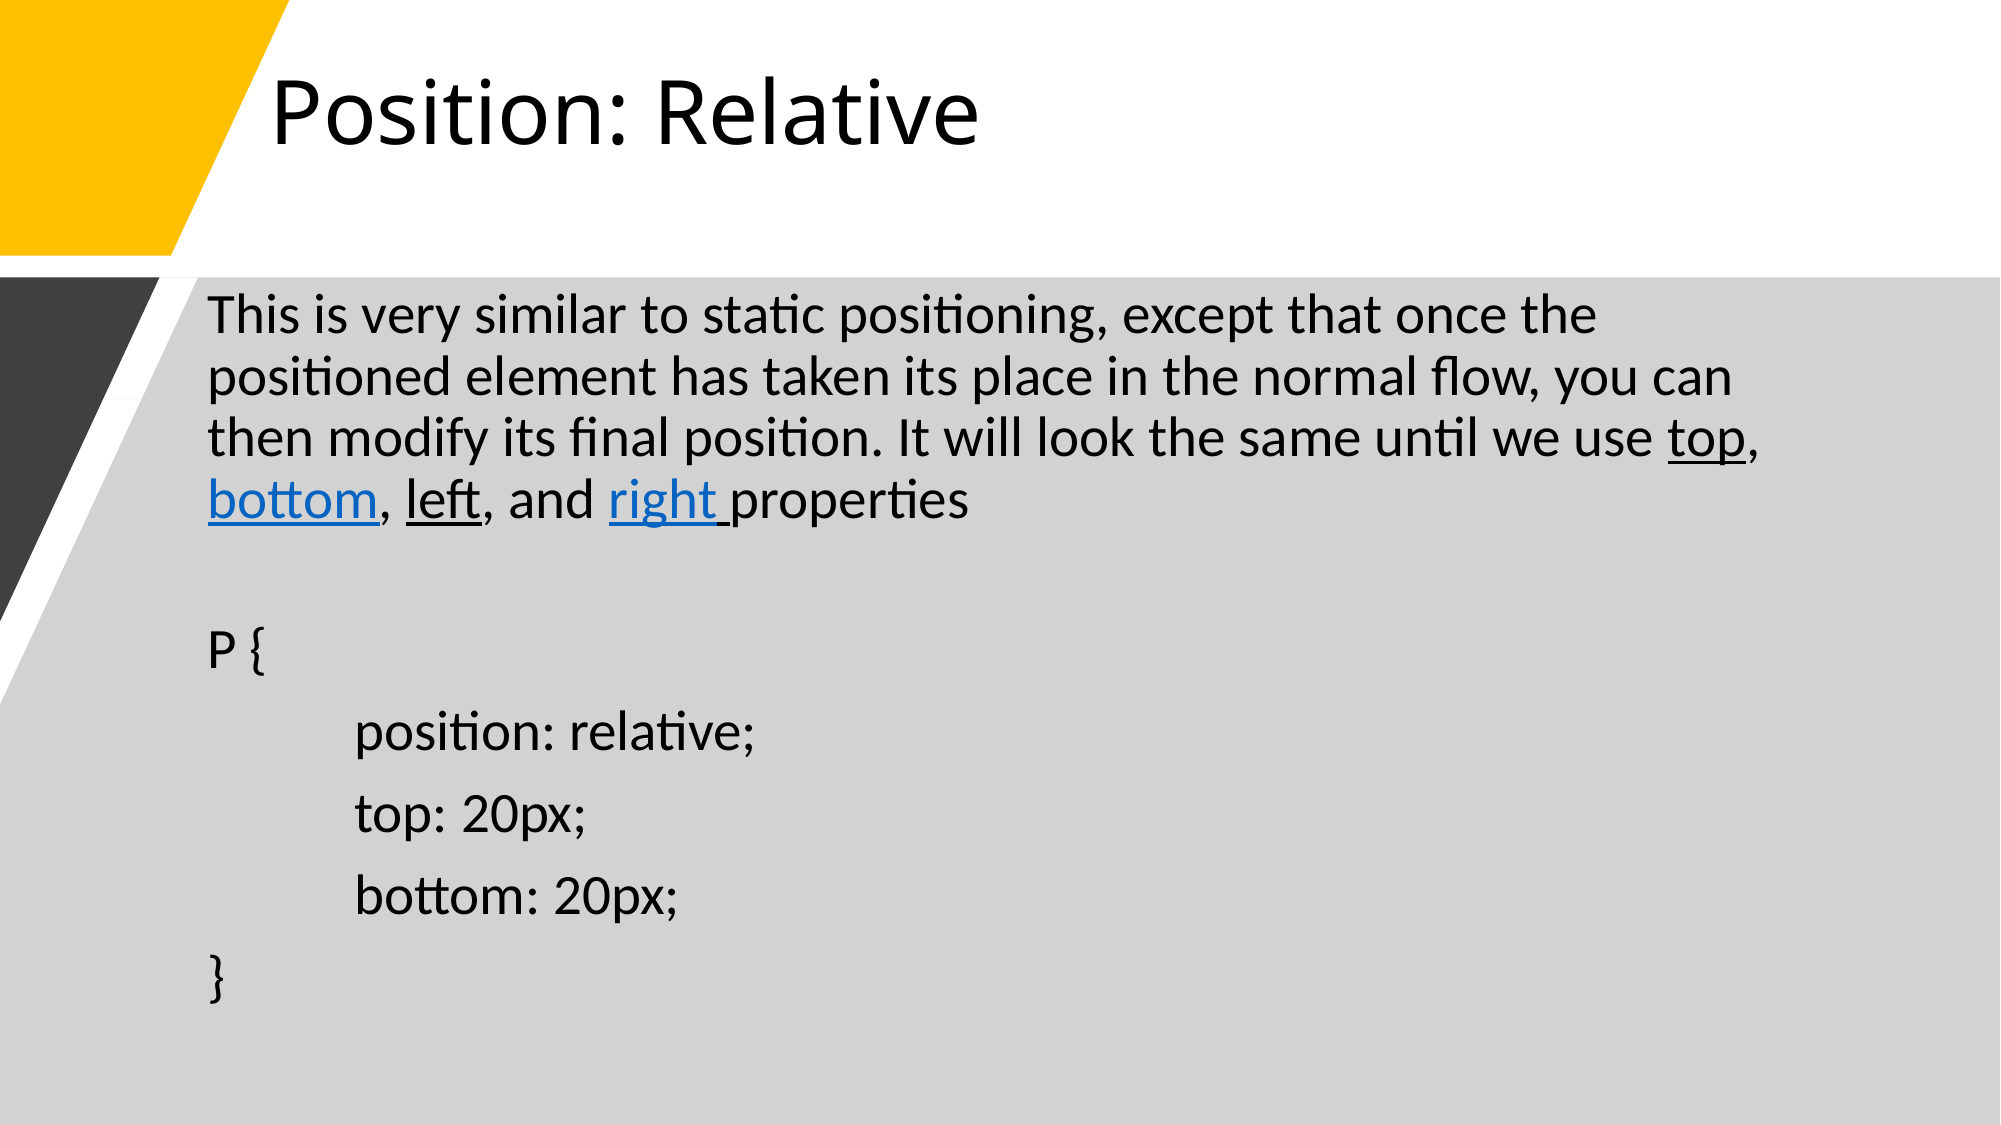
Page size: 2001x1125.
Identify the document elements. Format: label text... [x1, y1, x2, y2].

text_box [0, 276, 162, 622]
list This is very similar to static positioning, except that once the positioned element has taken its place in the normal flow, you can then modify its final position. It will look the same until we use top, bottom, left, and right properties P { position: relative; top: 20px; bottom: 20px; } [192, 276, 1808, 1020]
text_box [0, 276, 2000, 1125]
text_box [0, 0, 291, 257]
title Position: Relative [254, 60, 1808, 172]
